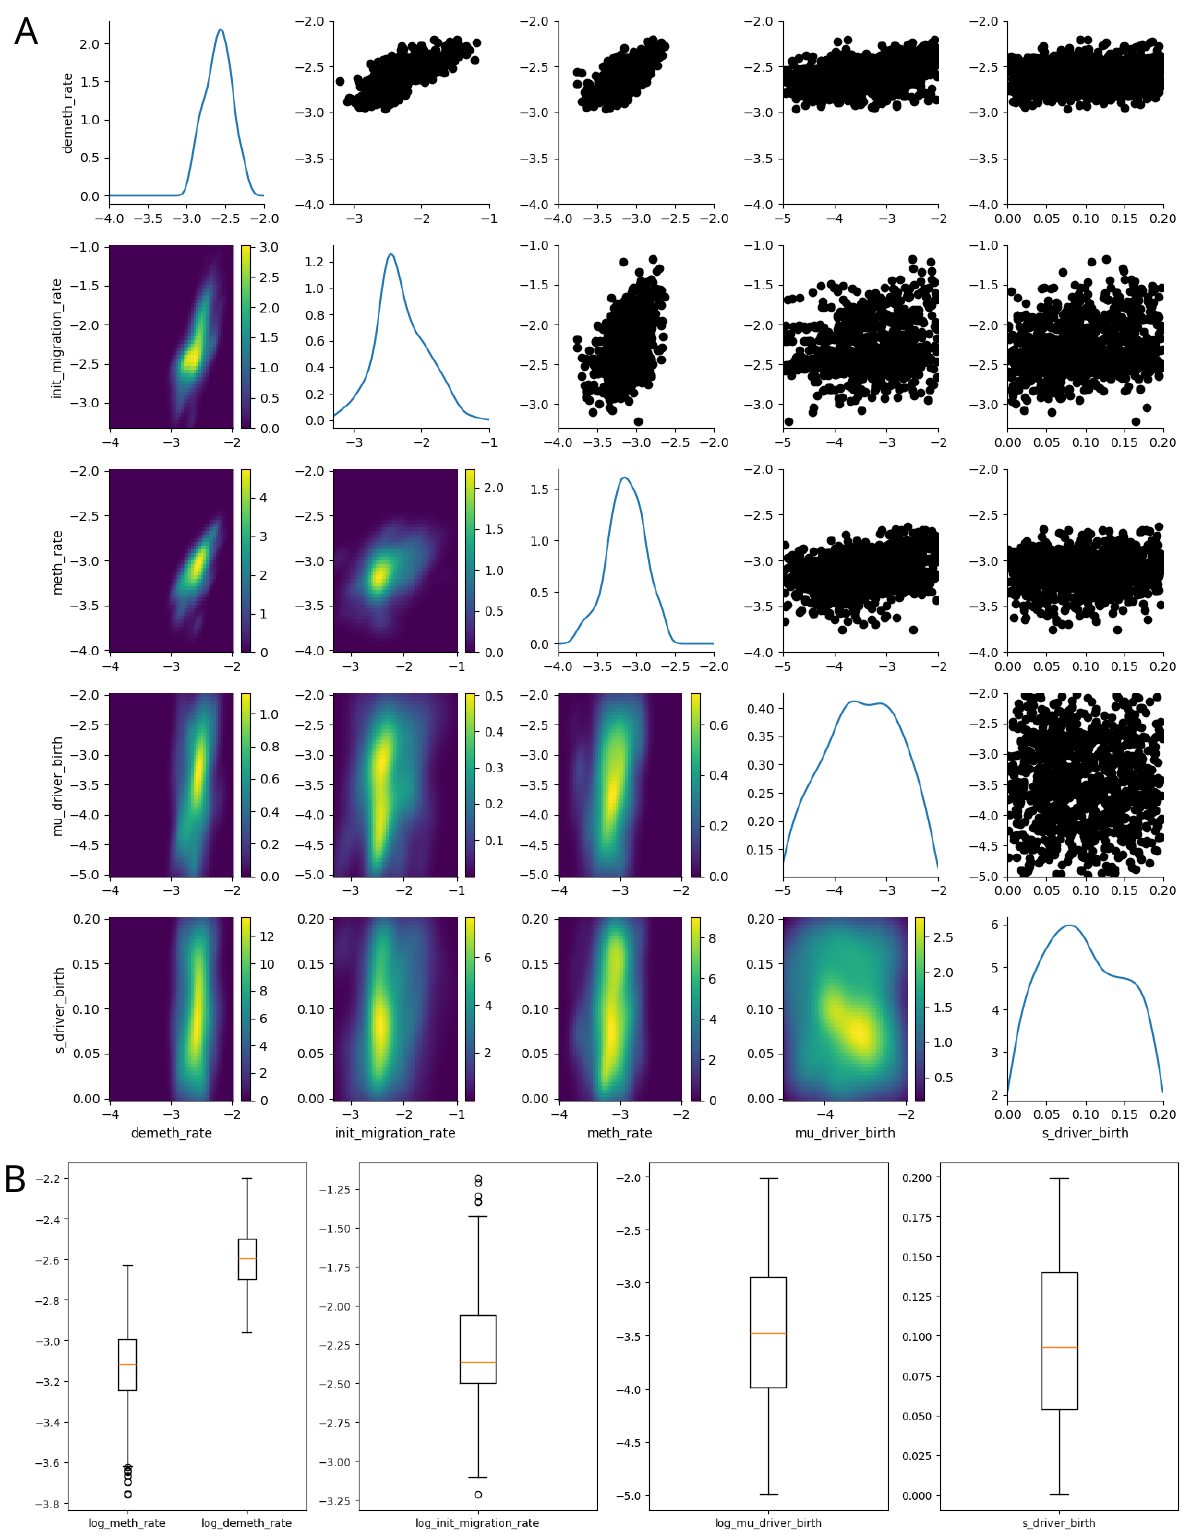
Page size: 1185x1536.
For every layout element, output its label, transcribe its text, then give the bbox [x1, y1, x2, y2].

picture [26, 1154, 1185, 1536]
picture [41, 5, 1185, 1150]
text_box A [0, 0, 53, 60]
text_box B [0, 1147, 42, 1208]
